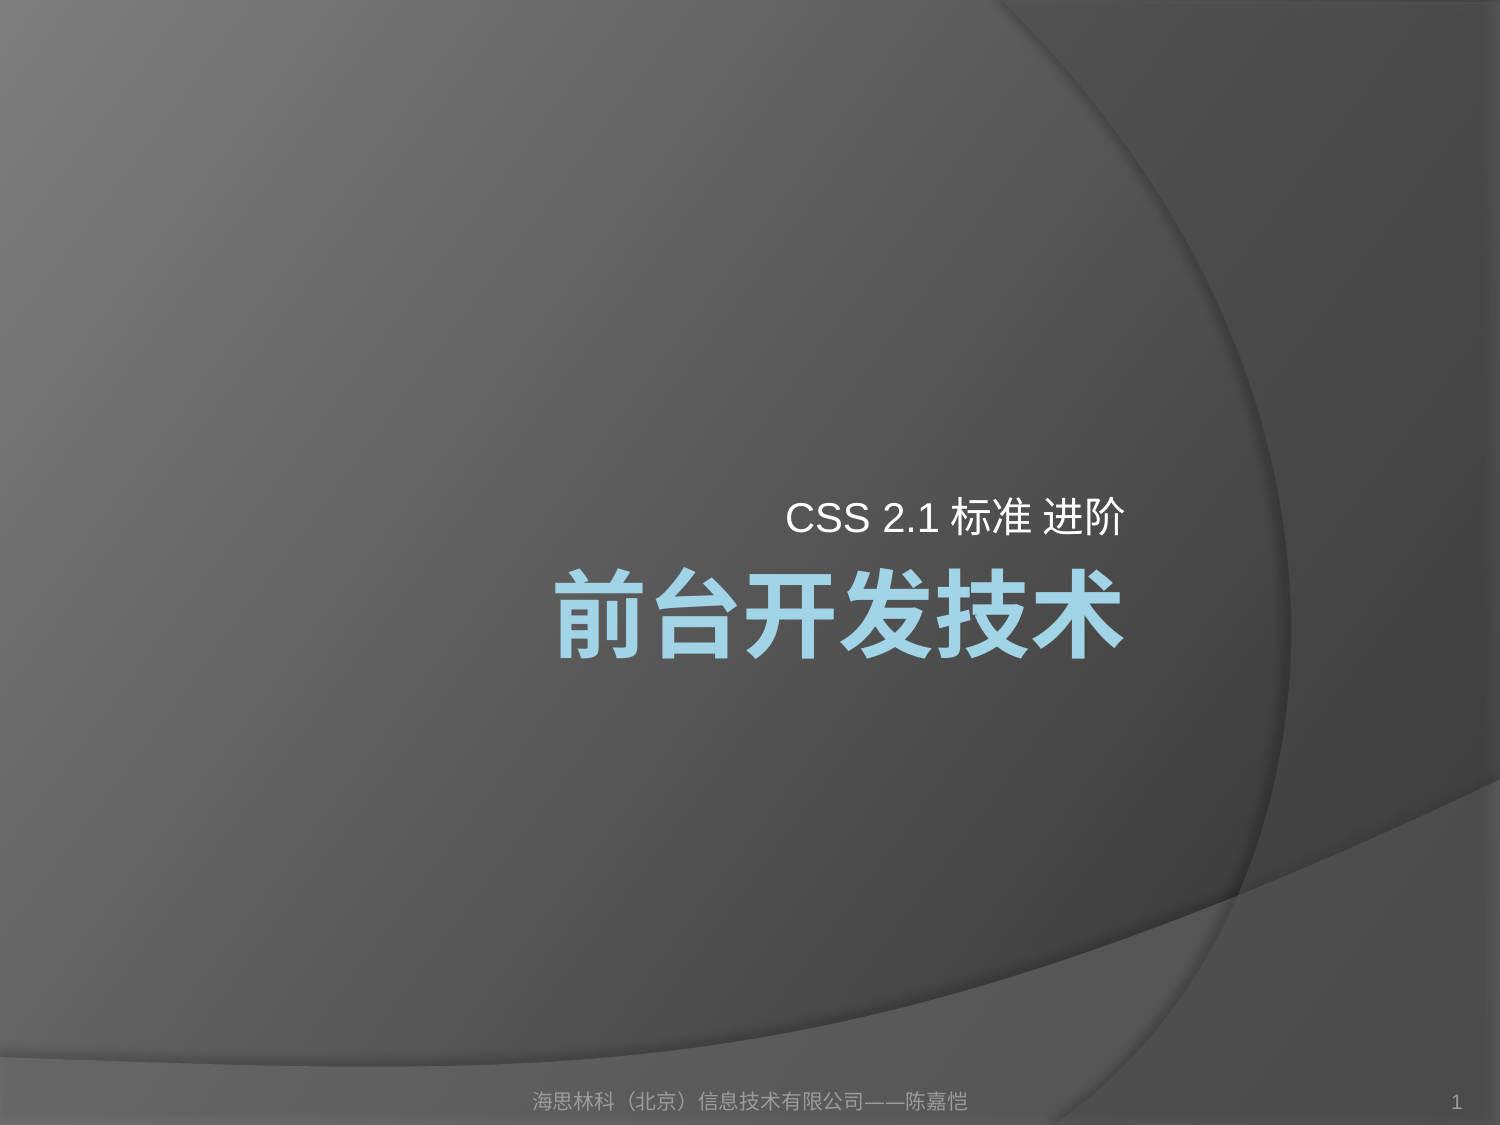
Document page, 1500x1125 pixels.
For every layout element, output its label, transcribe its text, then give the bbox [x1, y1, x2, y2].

footer 海思林科（北京）信息技术有限公司——陈嘉恺 [512, 1053, 988, 1114]
slide_number 1 [1337, 1053, 1463, 1114]
subtitle CSS 2.1标准 进阶 [71, 253, 1134, 541]
title 前台开发技术 [70, 547, 1134, 925]
